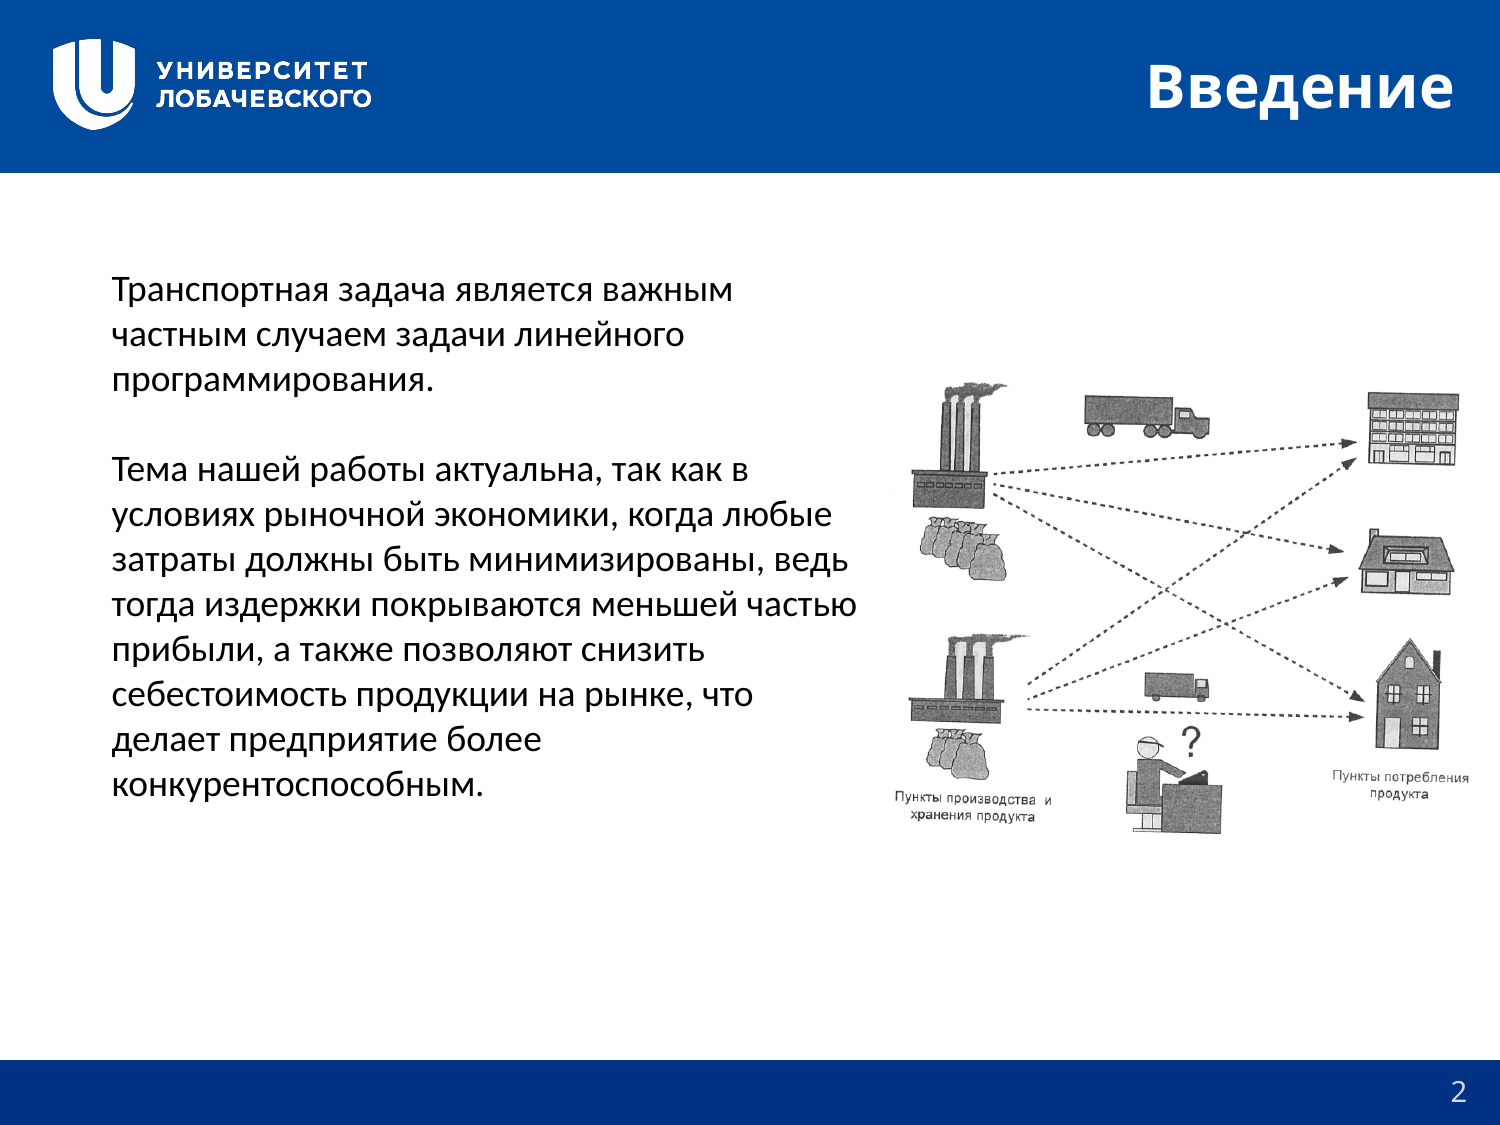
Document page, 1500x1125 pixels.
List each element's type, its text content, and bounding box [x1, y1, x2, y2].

picture [881, 370, 1500, 835]
picture [0, 0, 1500, 173]
picture [0, 1060, 1500, 1125]
text_box Транспортная задача является важным частным случаем задачи линейного программирования. Тема нашей работы актуальна, так как в условиях рыночной экономики, когда любые затраты должны быть минимизированы, ведь тогда издержки покрываются меньшей частью прибыли, а также позволяют снизить себестоимость продукции на рынке, что делает предприятие более конкурентоспособным. [96, 256, 883, 812]
